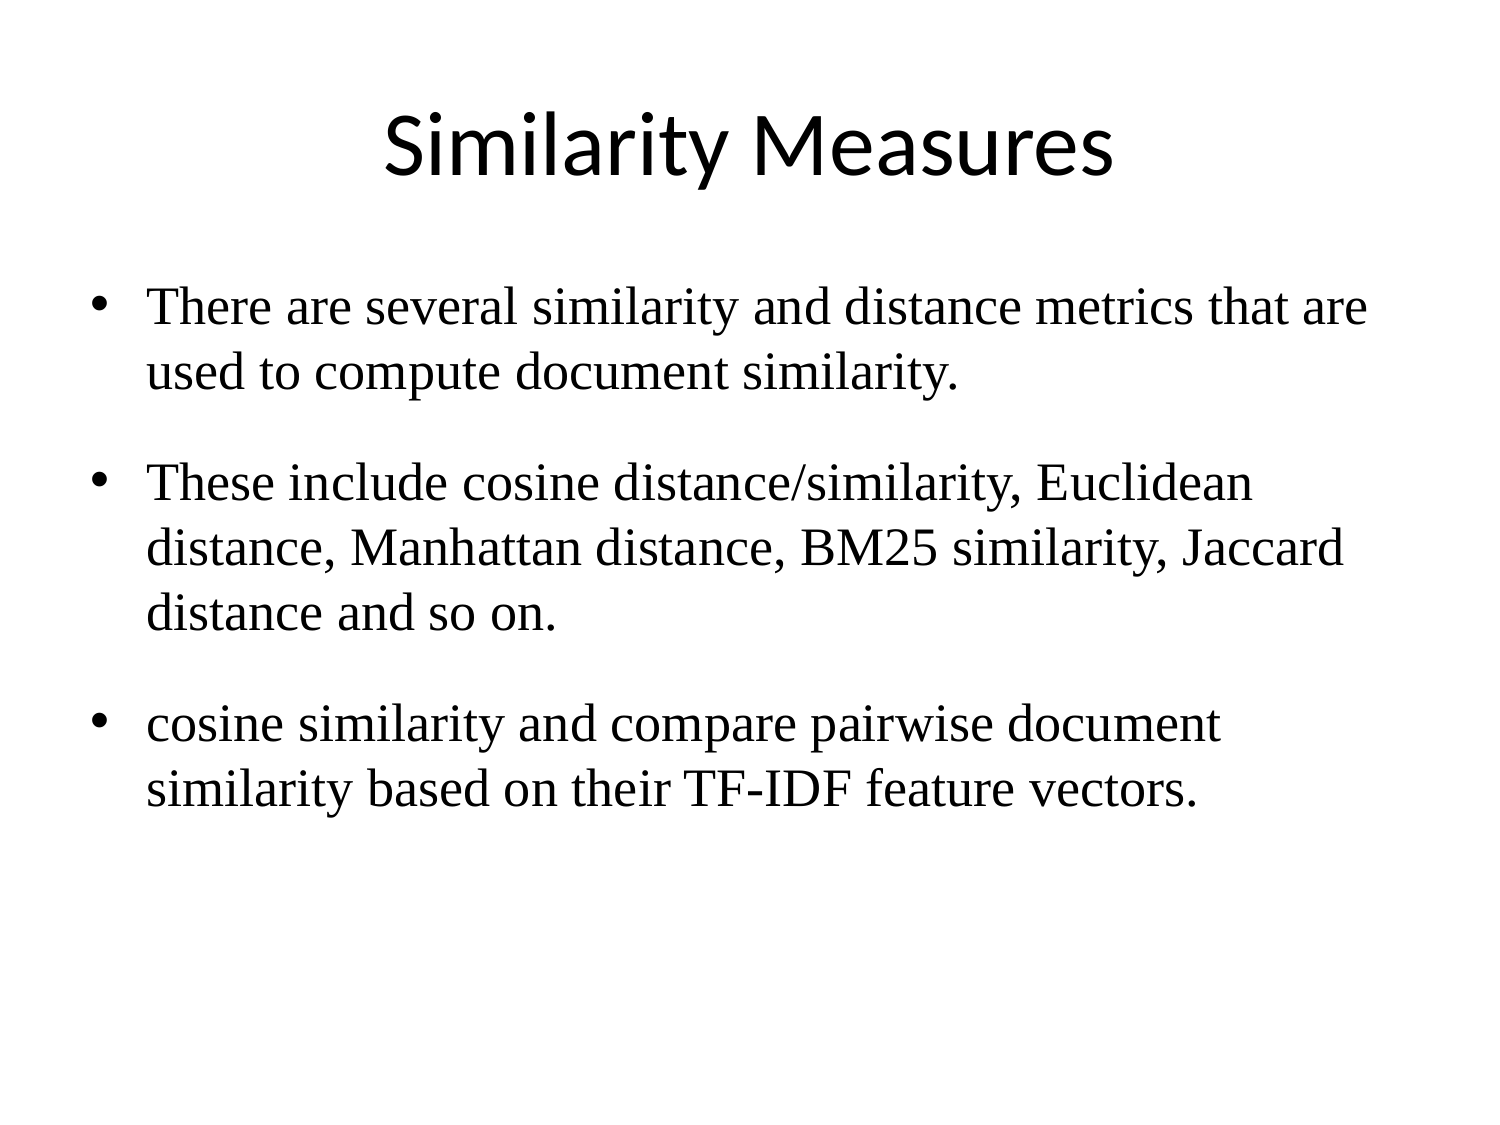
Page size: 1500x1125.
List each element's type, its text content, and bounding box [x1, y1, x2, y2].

title Similarity Measures [75, 45, 1425, 233]
list There are several similarity and distance metrics that are used to compute document similarity. These include cosine distance/similarity, Euclidean distance, Manhattan distance, BM25 similarity, Jaccard distance and so on. cosine similarity and compare pairwise document similarity based on their TF-IDF feature vectors. [75, 262, 1425, 1005]
